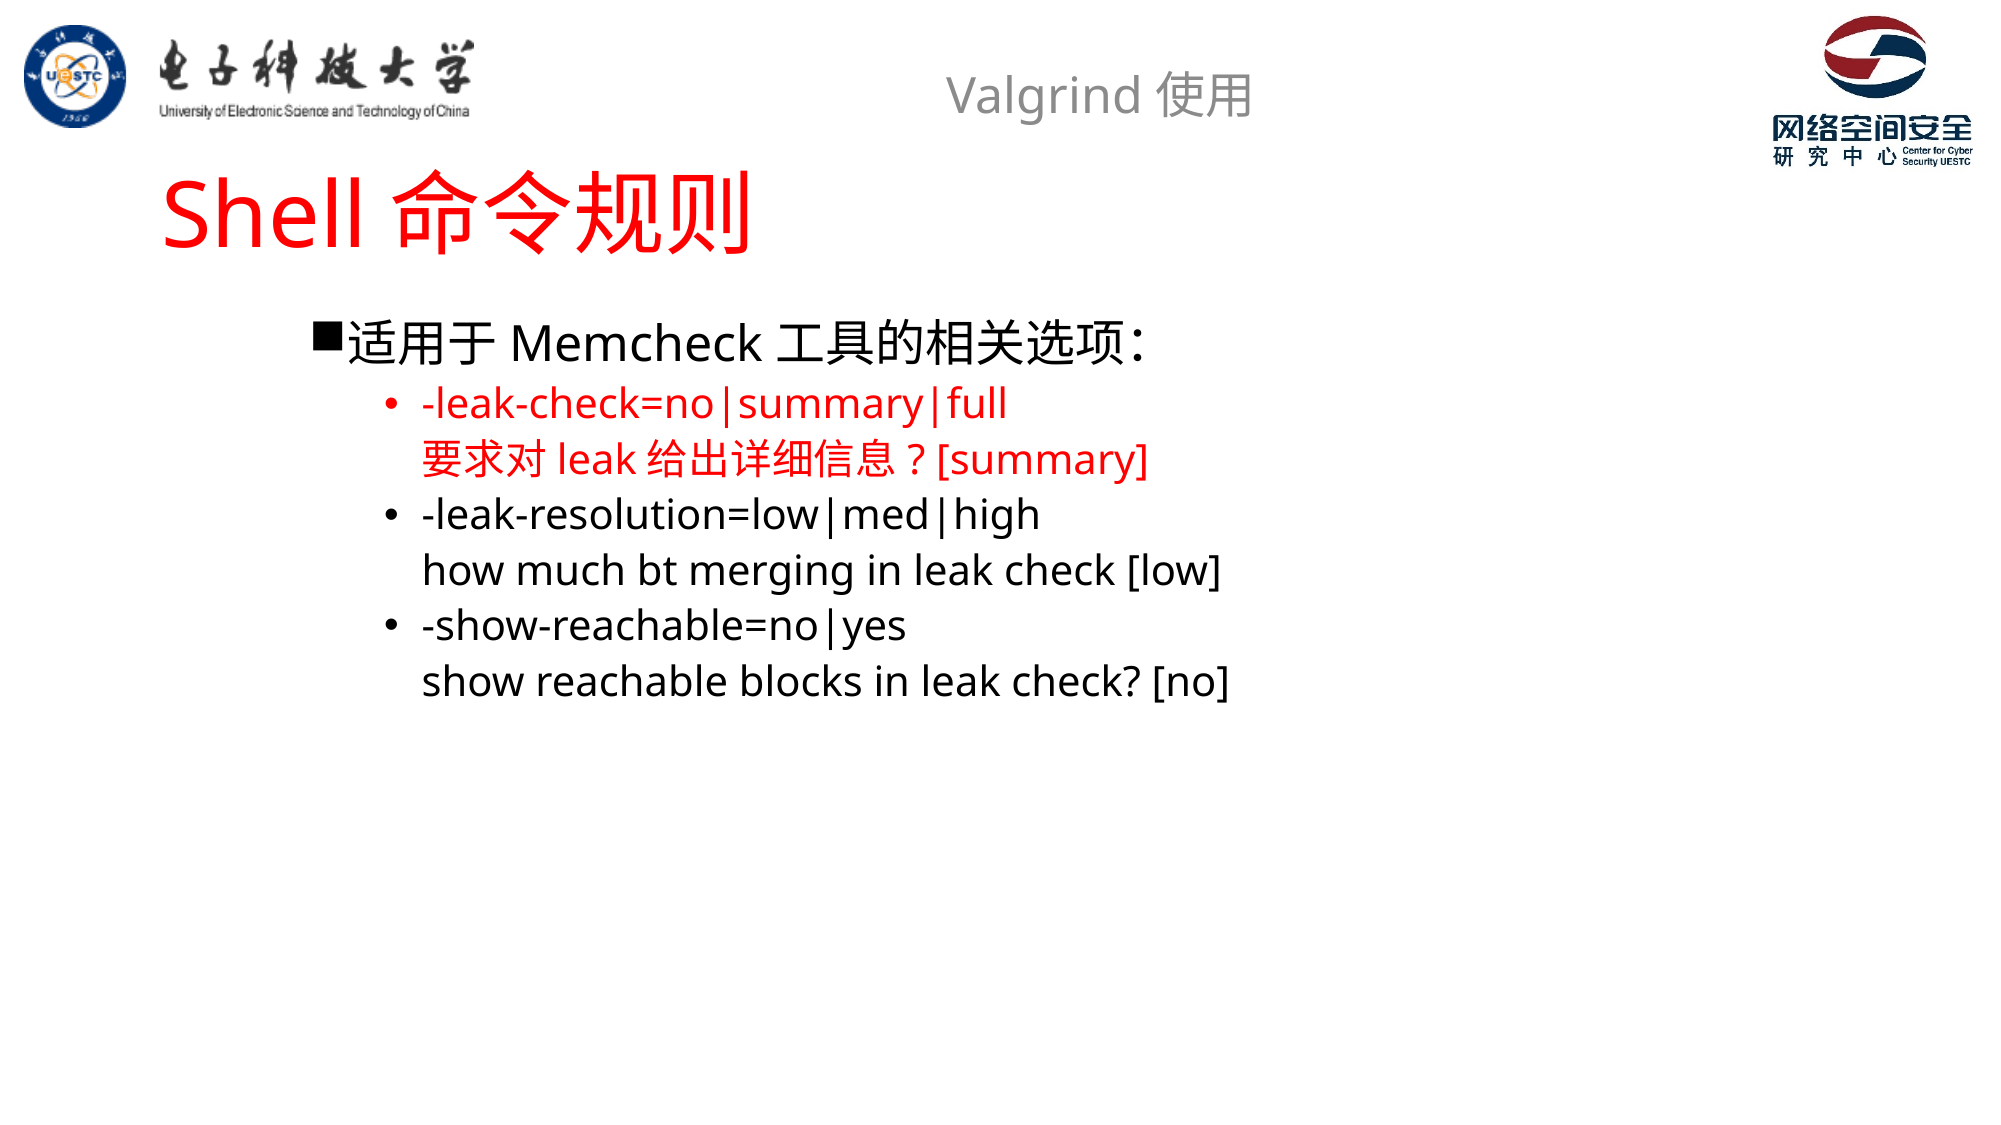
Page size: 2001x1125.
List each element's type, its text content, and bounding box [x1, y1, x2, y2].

picture [24, 25, 474, 128]
picture [1773, 8, 1973, 173]
text_box Valgrind使用 [931, 18, 1546, 169]
text_box 适用于Memcheck工具的相关选项： -leak-check=no|summary|full 要求对leak给出详细信息? [summary] -leak-resolution=low|med|high how much bt merging in leak check [low] -show-reachable=no|yes show reachable blocks in leak check? [no] [294, 311, 1570, 987]
text_box Shell命令规则 [146, 123, 1422, 312]
